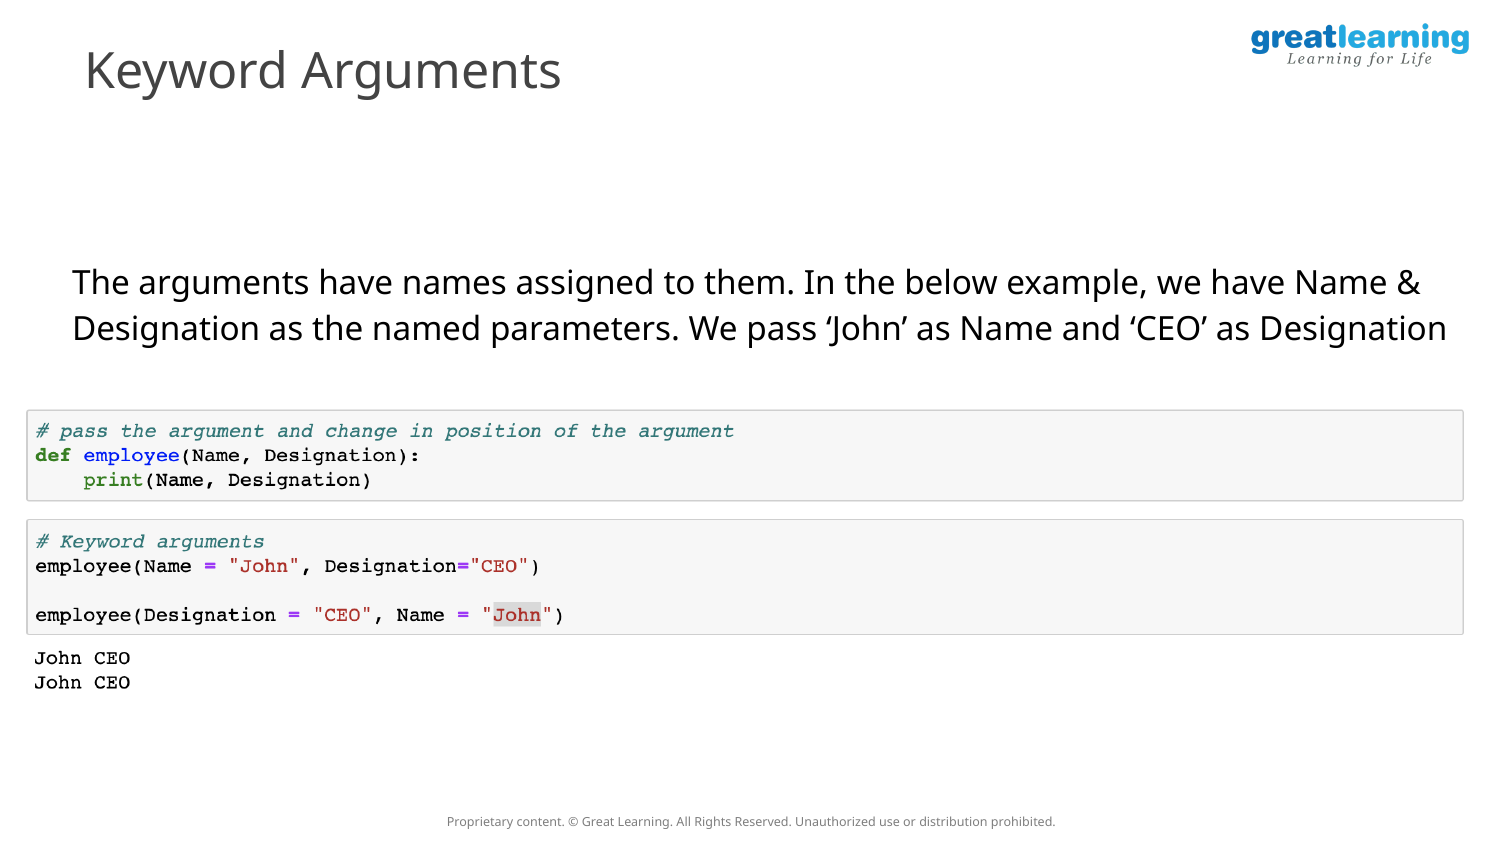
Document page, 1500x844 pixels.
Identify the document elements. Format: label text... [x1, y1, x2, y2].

picture [1335, 23, 1469, 67]
text_box The arguments have names assigned to them. In the below example, we have Name & Designation as the named parameters. We pass ‘John’ as Name and ‘CEO’ as Designation [56, 240, 1500, 424]
text_box Keyword Arguments [69, 23, 1335, 110]
picture [22, 402, 1478, 701]
